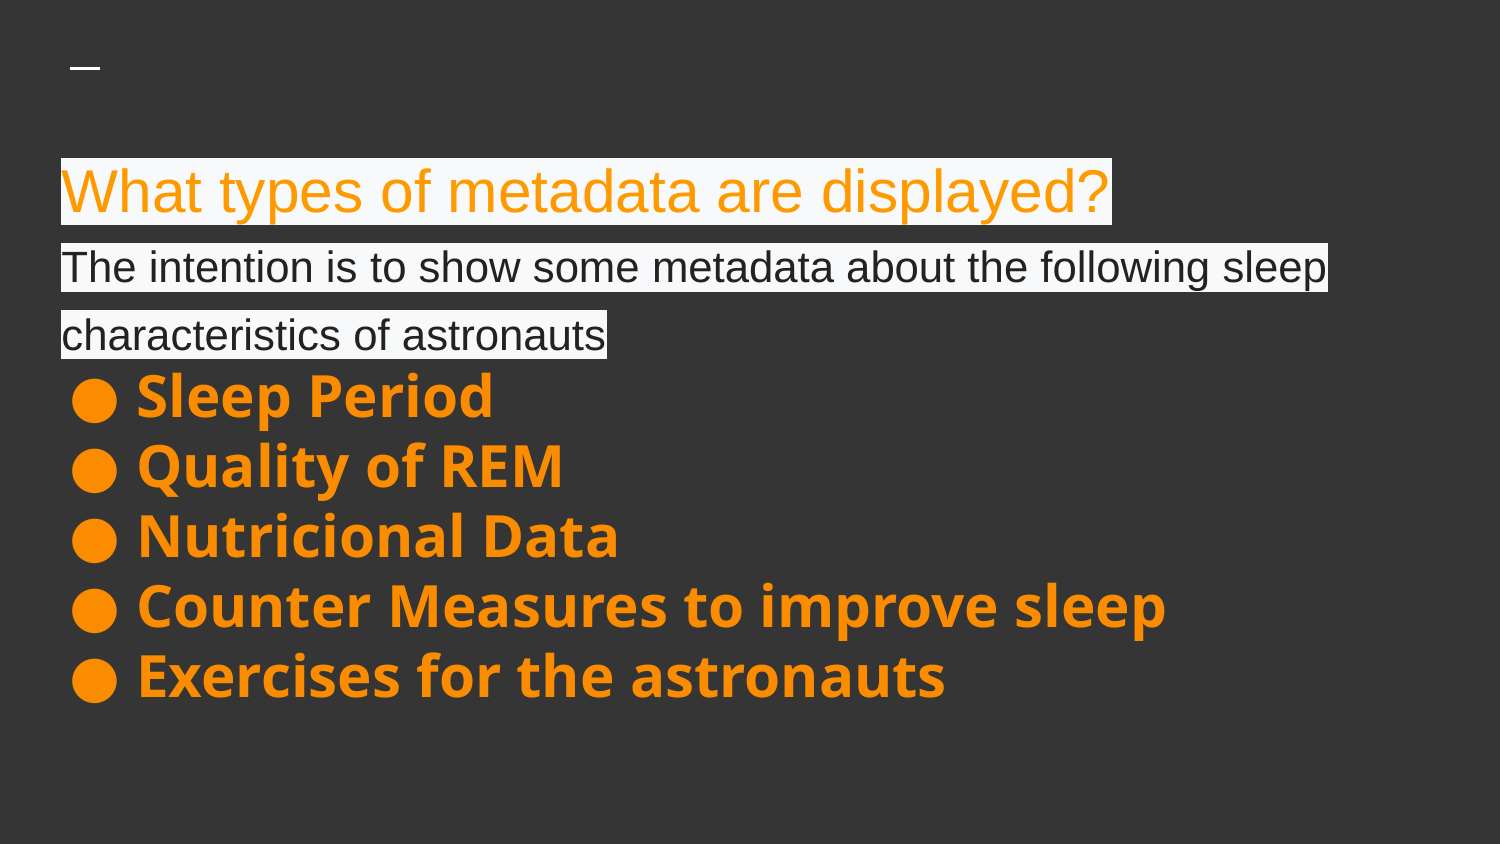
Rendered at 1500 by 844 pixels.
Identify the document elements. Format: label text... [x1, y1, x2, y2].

title What types of metadata are displayed? The intention is to show some metadata about the following sleep characteristics of astronauts Sleep Period Quality of REM Nutricional Data Counter Measures to improve sleep Exercises for the astronauts [46, 116, 1463, 746]
